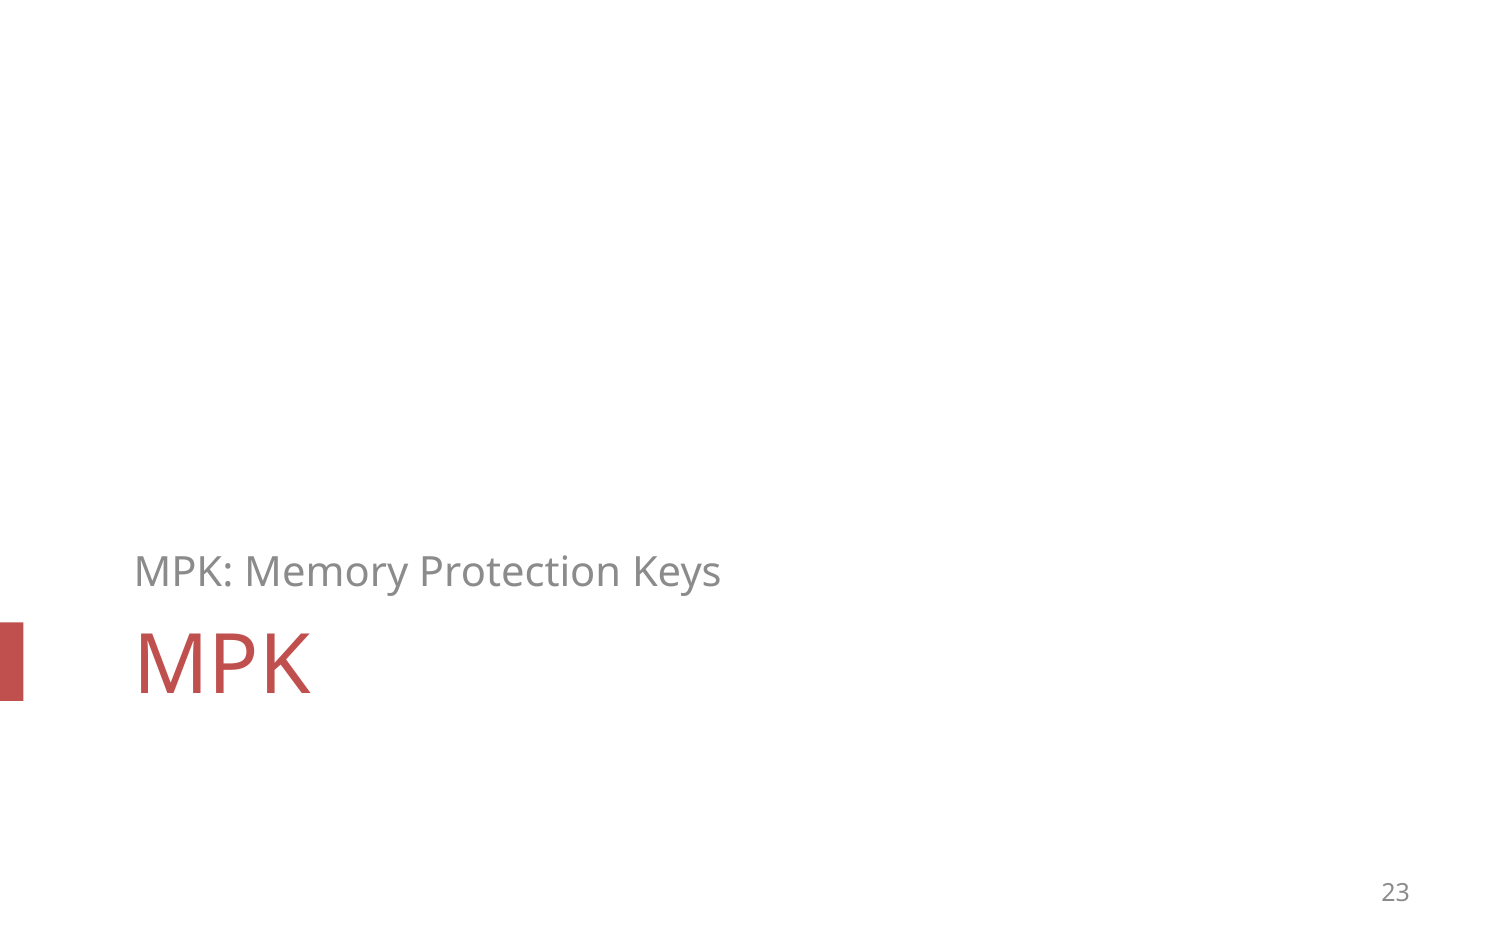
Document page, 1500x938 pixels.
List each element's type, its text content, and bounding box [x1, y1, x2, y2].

title MPK [118, 603, 1394, 789]
slide_number 23 [1074, 868, 1425, 919]
list MPK: Memory Protection Keys [118, 397, 1394, 603]
